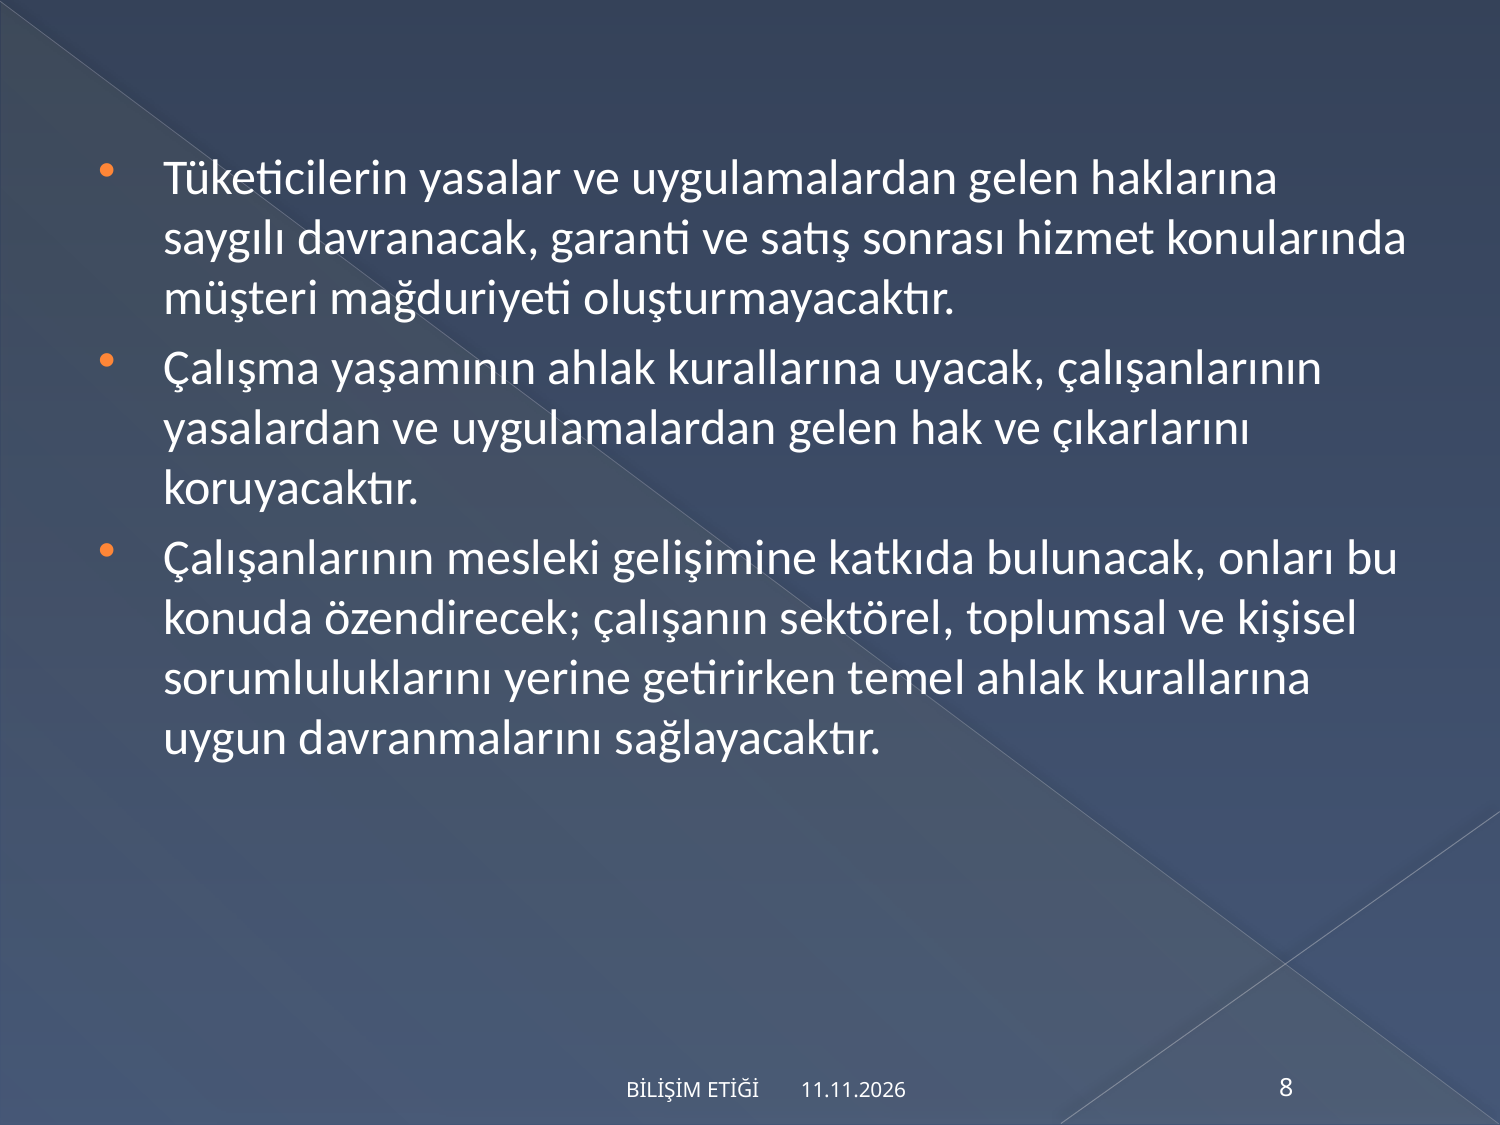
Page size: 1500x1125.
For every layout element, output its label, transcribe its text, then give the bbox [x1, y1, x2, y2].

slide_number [786, 1062, 1136, 1113]
list Tüketicilerin yasalar ve uygulamalardan gelen haklarına saygılı davranacak, garanti ve satış sonrası hizmet konularında müşteri mağduriyeti oluşturmayacaktır. Çalışma yaşamının ahlak kurallarına uyacak, çalışanlarının yasalardan ve uygulamalardan gelen hak ve çıkarlarını koruyacaktır. Çalışanlarının mesleki gelişimine katkıda bulunacak, onları bu konuda özendirecek; çalışanın sektörel, toplumsal ve kişisel sorumluluklarını yerine getirirken temel ahlak kurallarına uygun davranmalarını sağlayacaktır. [75, 137, 1425, 1059]
footer BİLİŞİM ETİĞİ [75, 1063, 774, 1113]
slide_number 8 [1245, 1063, 1328, 1113]
